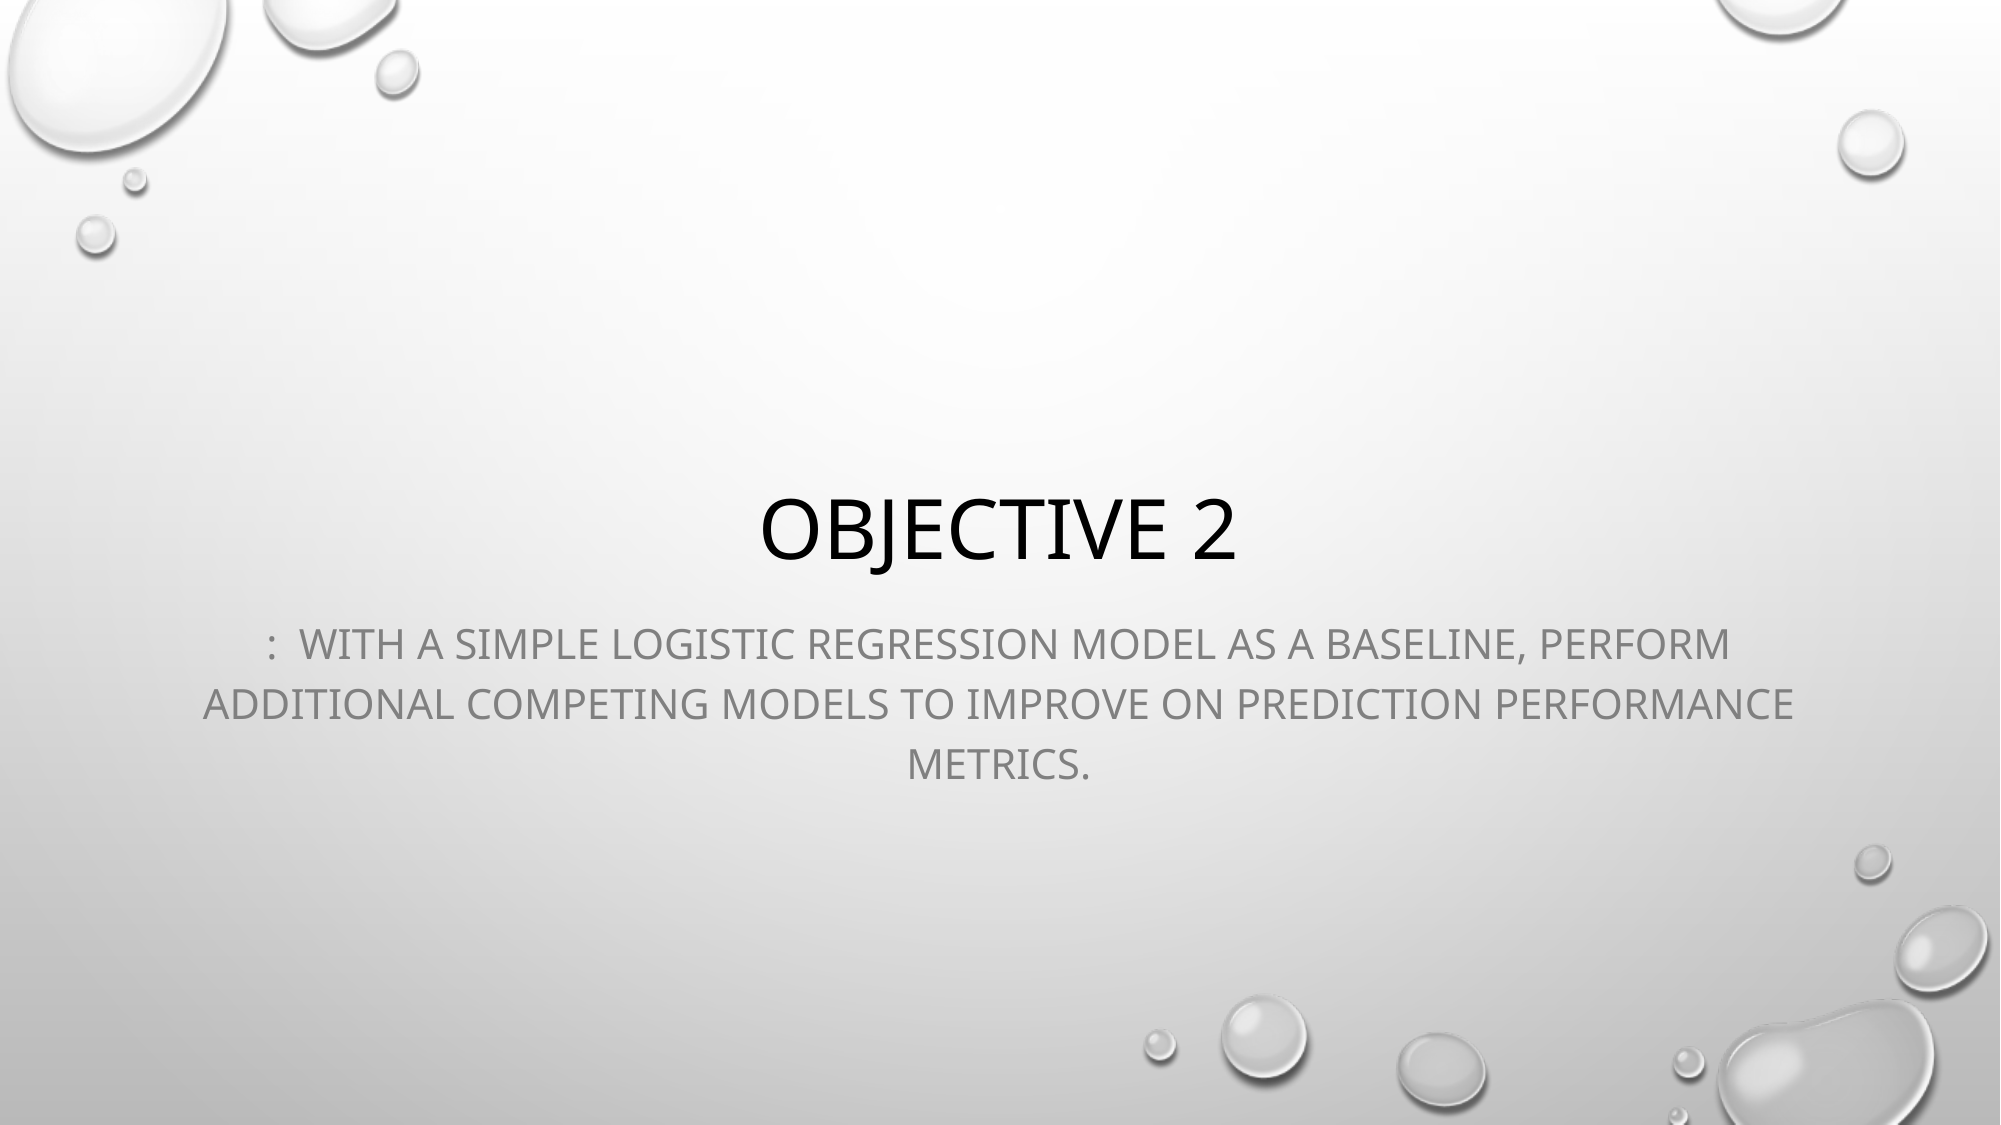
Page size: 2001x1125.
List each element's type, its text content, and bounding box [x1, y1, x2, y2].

list : With a simple logistic regression model as a baseline, perform additional competing models to improve on prediction performance metrics. [149, 600, 1848, 825]
picture [0, 0, 2000, 1125]
title Objective 2 [149, 135, 1848, 585]
